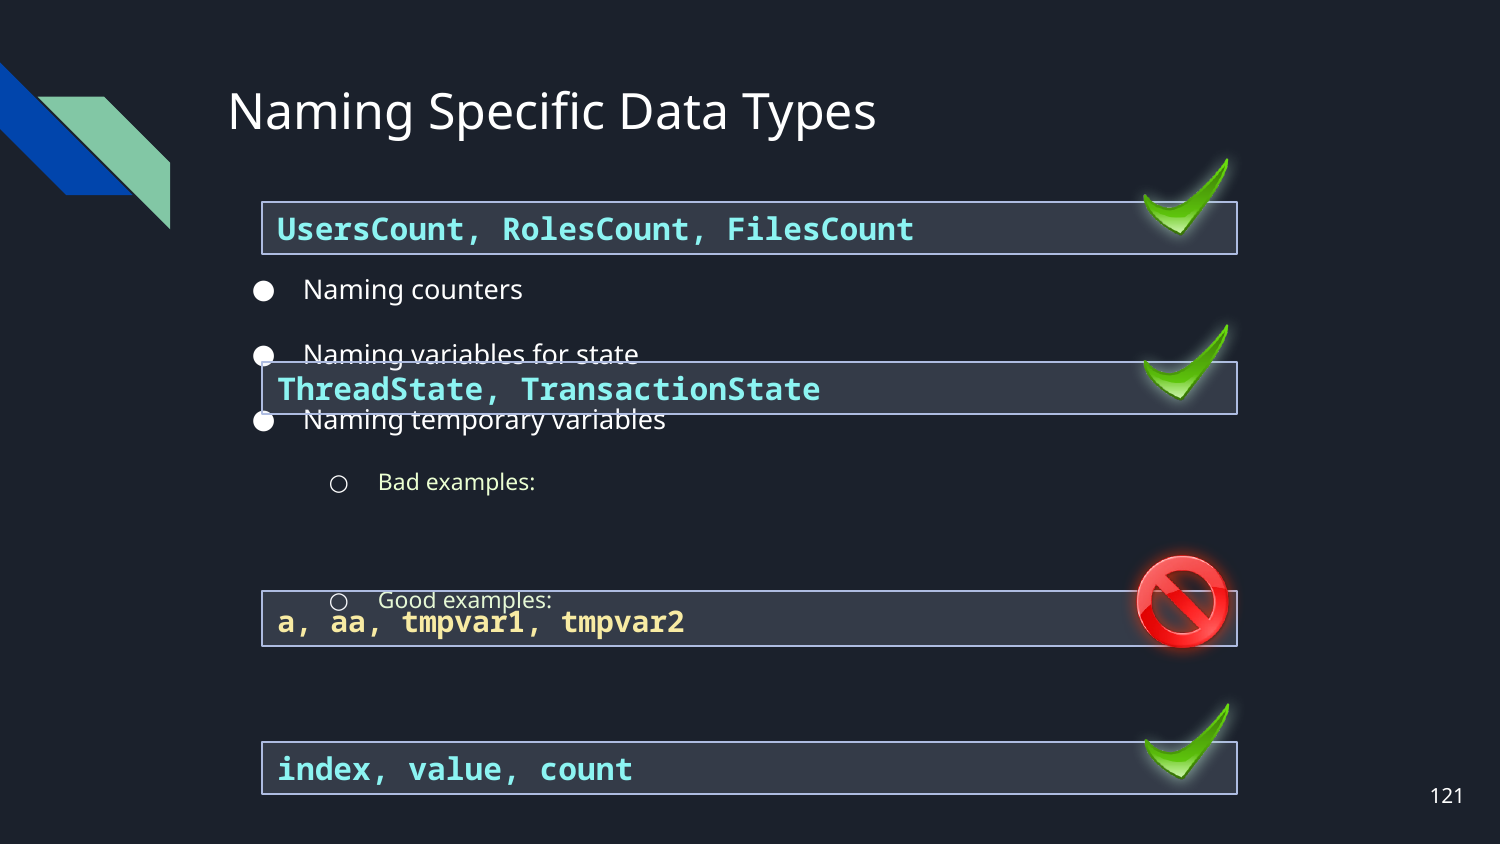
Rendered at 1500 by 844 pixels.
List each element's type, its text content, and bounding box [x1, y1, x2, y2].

text_box index, value, count [262, 741, 1128, 794]
text_box [1125, 590, 1129, 646]
text_box UsersCount, RolesCount, FilesCount [262, 201, 1131, 254]
text_box a, aa, tmpvar1, tmpvar2 [262, 590, 1125, 646]
list Naming counters Naming variables for state Naming temporary variables Bad examples: Good examples: [212, 257, 1368, 735]
picture [1134, 553, 1232, 651]
picture [1134, 149, 1232, 247]
slide_number 121 [1389, 764, 1480, 830]
title Naming Specific Data Types [212, 64, 1368, 215]
picture [1134, 314, 1232, 412]
picture [1134, 694, 1232, 792]
text_box ThreadState, TransactionState [262, 362, 1128, 415]
text_box done ( line 70-line 63 + 1 ) = 8 [1125, 544, 1241, 655]
slide_number 121 [1121, 540, 1245, 664]
